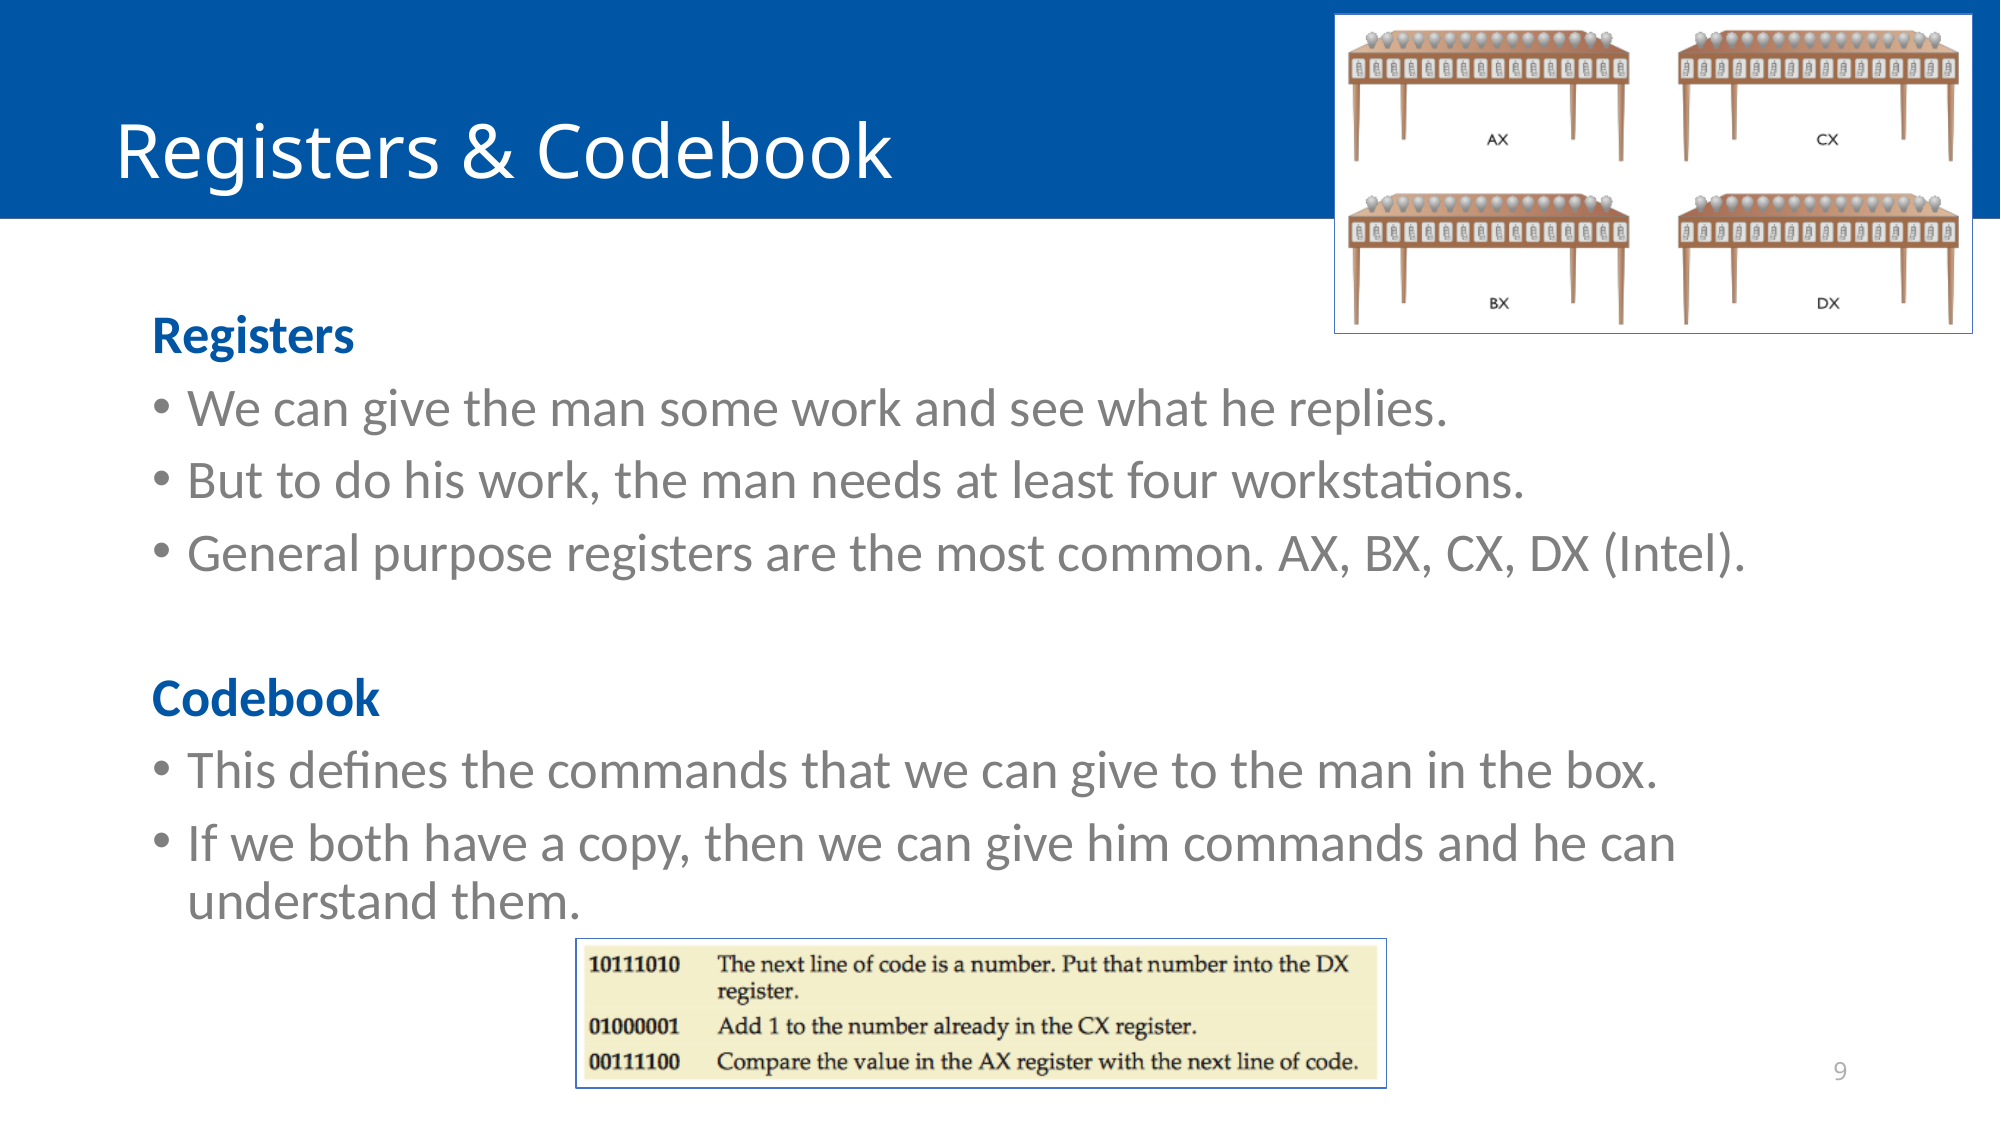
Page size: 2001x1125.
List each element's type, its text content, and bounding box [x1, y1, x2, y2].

picture [576, 939, 1386, 1088]
picture [1335, 14, 1972, 333]
slide_number 9 [1325, 1042, 1863, 1103]
title Registers & Codebook [99, 0, 1863, 202]
list Registers We can give the man some work and see what he replies. But to do his work, the man needs at least four workstations. General purpose registers are the most common. AX, BX, CX, DX (Intel). Codebook This defines the commands that we can give to the man in the box. If we both have a copy, then we can give him commands and he can understand them. [137, 299, 1863, 1014]
